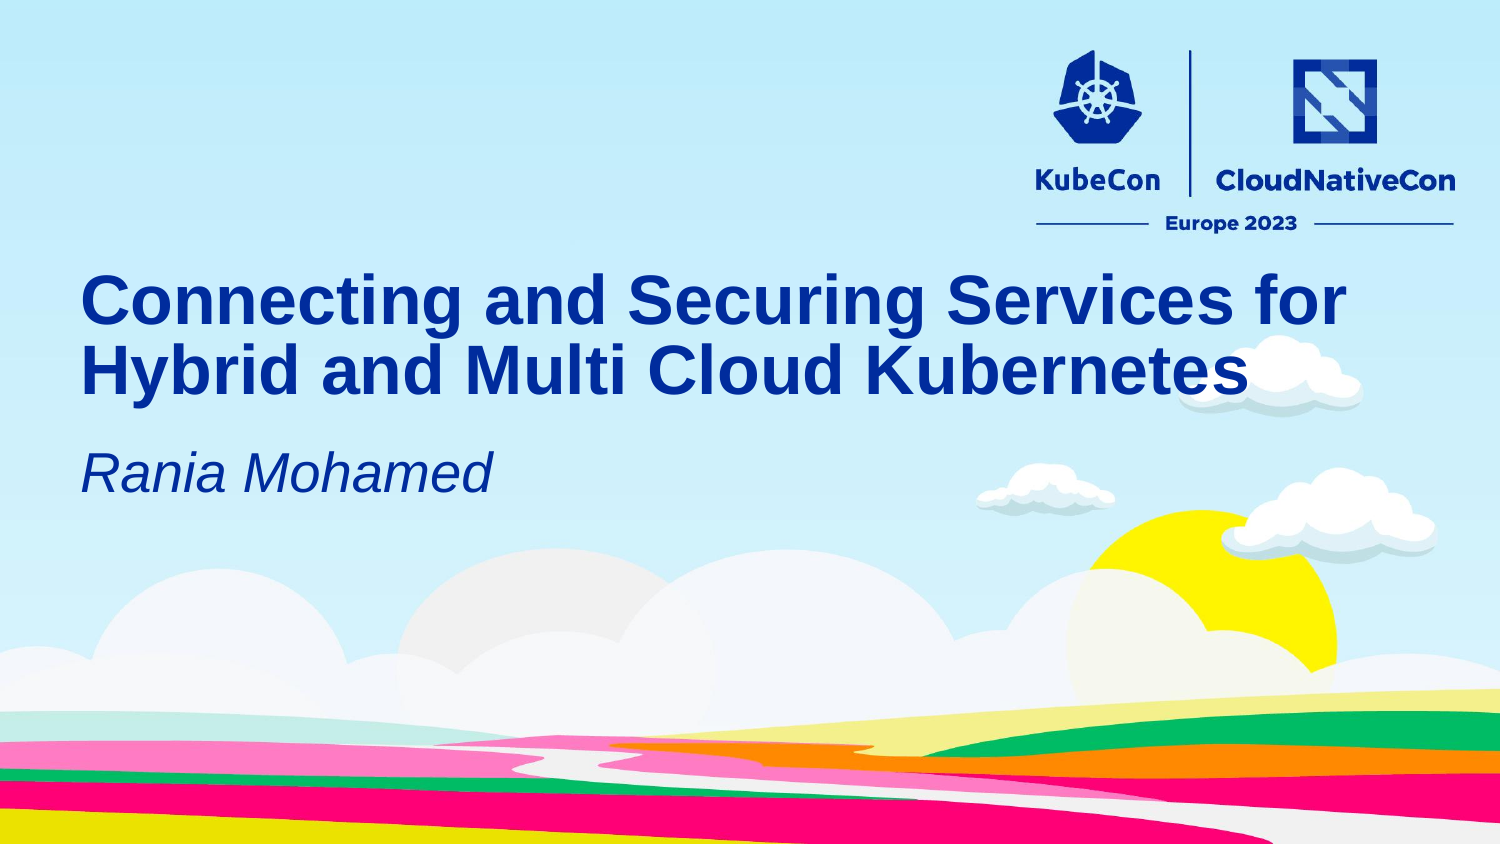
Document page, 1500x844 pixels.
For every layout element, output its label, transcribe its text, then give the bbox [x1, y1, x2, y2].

text_box Rania Mohamed [68, 420, 1363, 557]
picture [0, 0, 1500, 844]
text_box Connecting and Securing Services for Hybrid and Multi Cloud Kubernetes [68, 256, 1363, 420]
